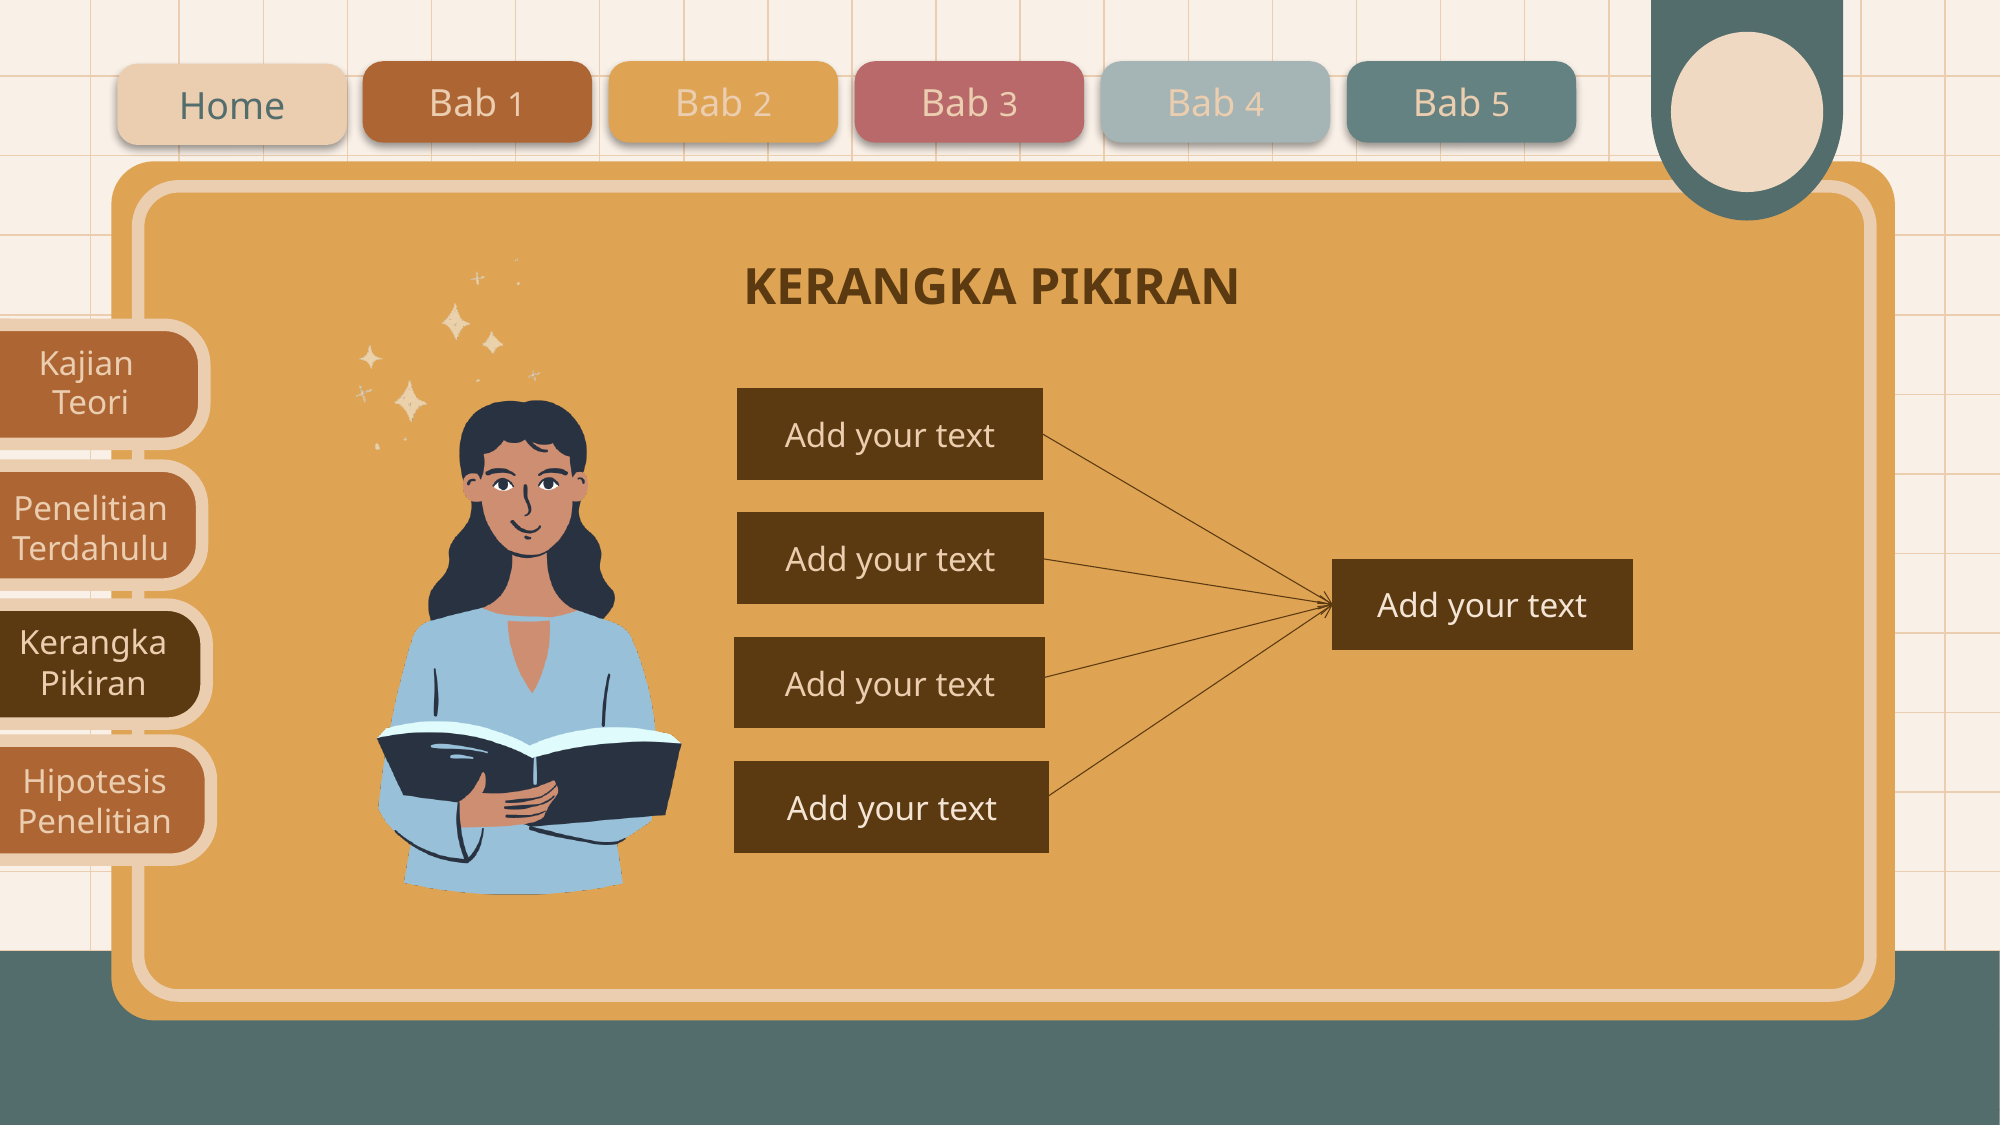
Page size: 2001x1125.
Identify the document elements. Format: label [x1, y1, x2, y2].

text_box [0, 0, 2000, 1125]
text_box [735, 388, 1633, 852]
text_box [1651, 0, 1844, 221]
picture [329, 251, 697, 937]
text_box [1904, 206, 2000, 275]
text_box [0, 324, 229, 860]
